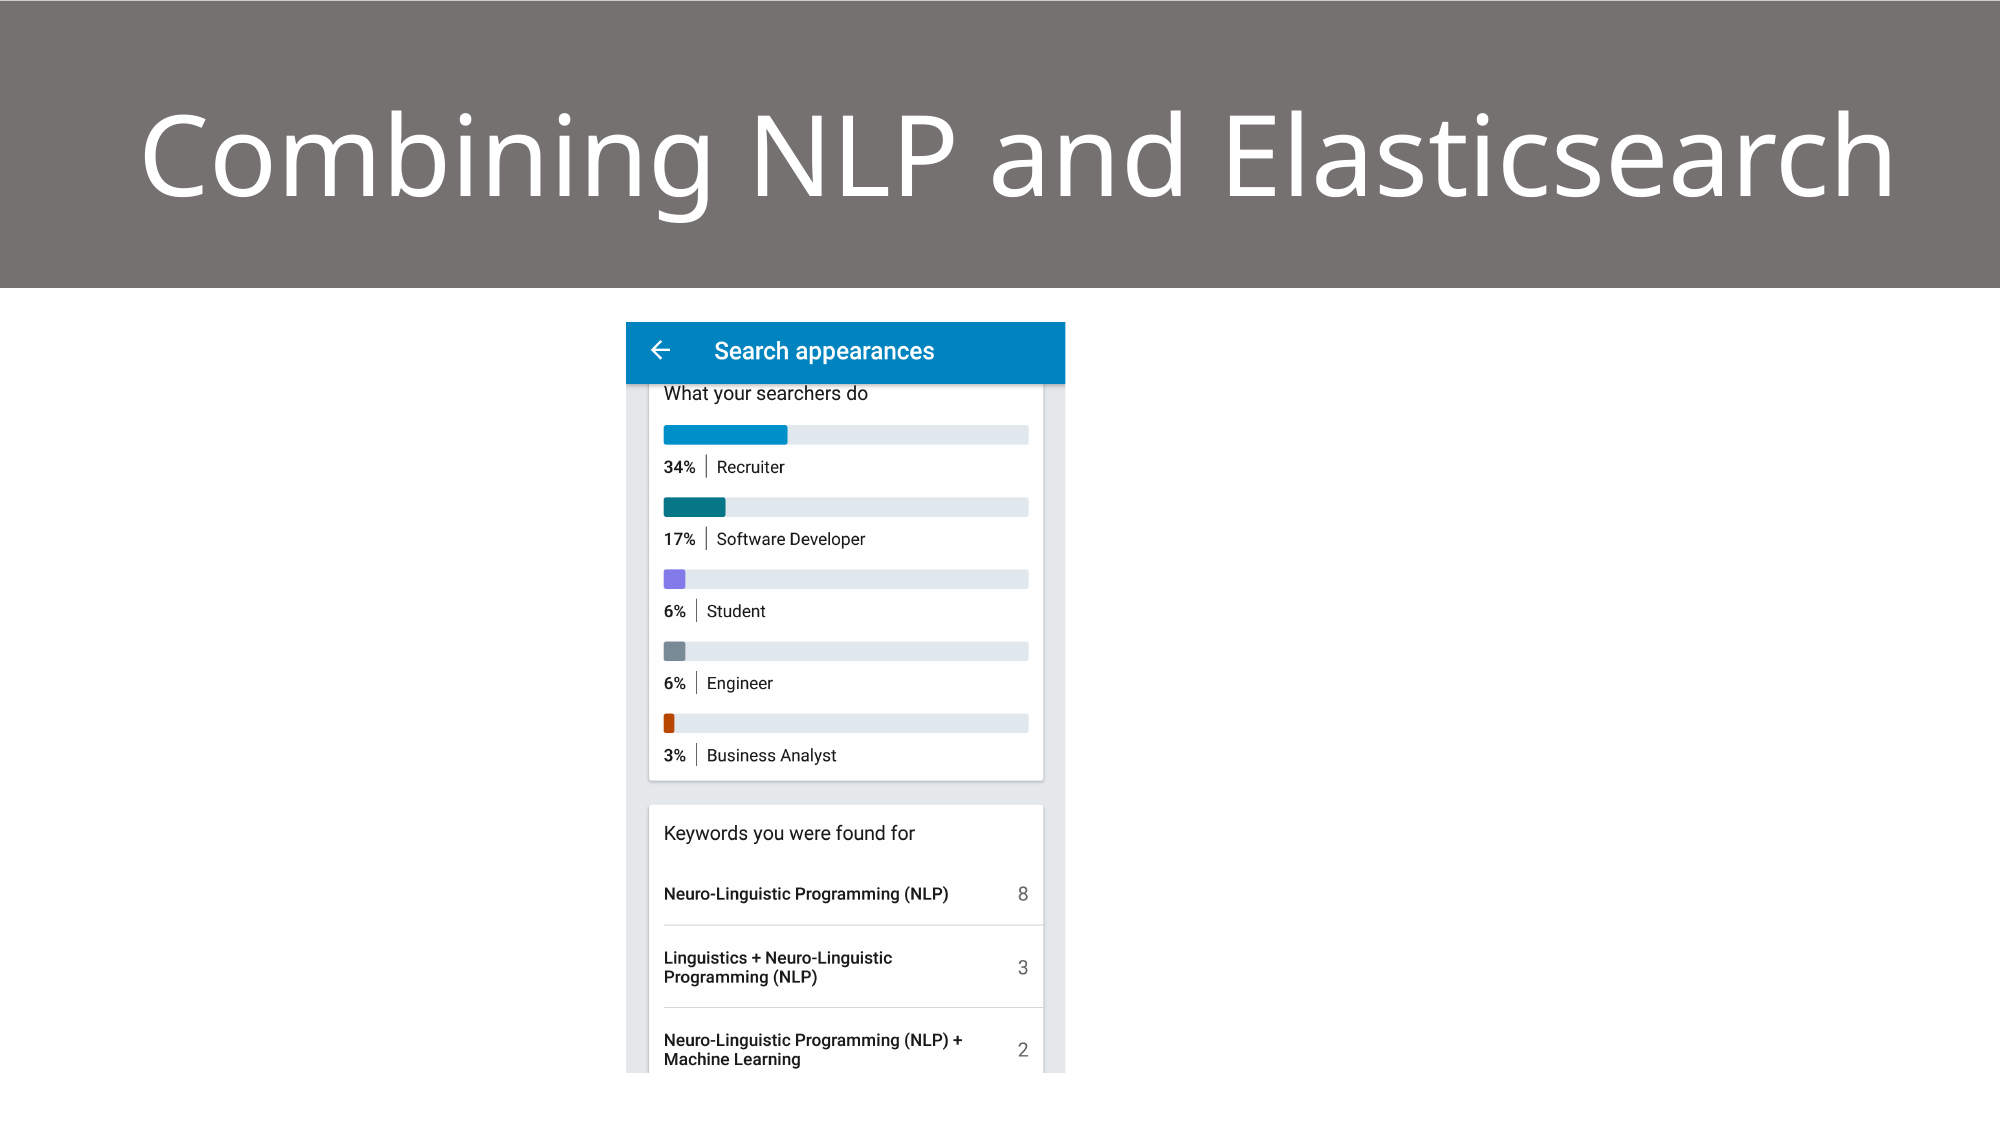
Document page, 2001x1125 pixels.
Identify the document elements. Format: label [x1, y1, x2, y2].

picture [911, 347, 921, 359]
picture [765, 347, 774, 359]
text_box [0, 0, 2000, 288]
picture [716, 342, 727, 359]
picture [653, 341, 669, 352]
picture [824, 347, 834, 364]
picture [925, 347, 933, 353]
picture [730, 347, 741, 359]
picture [885, 347, 895, 359]
picture [864, 347, 870, 359]
picture [872, 347, 881, 359]
picture [744, 346, 753, 359]
picture [626, 385, 1066, 1073]
picture [898, 347, 908, 359]
picture [838, 347, 848, 359]
picture [925, 353, 933, 359]
picture [757, 347, 763, 359]
picture [782, 347, 787, 359]
picture [810, 347, 821, 364]
picture [851, 347, 860, 359]
picture [797, 347, 806, 359]
